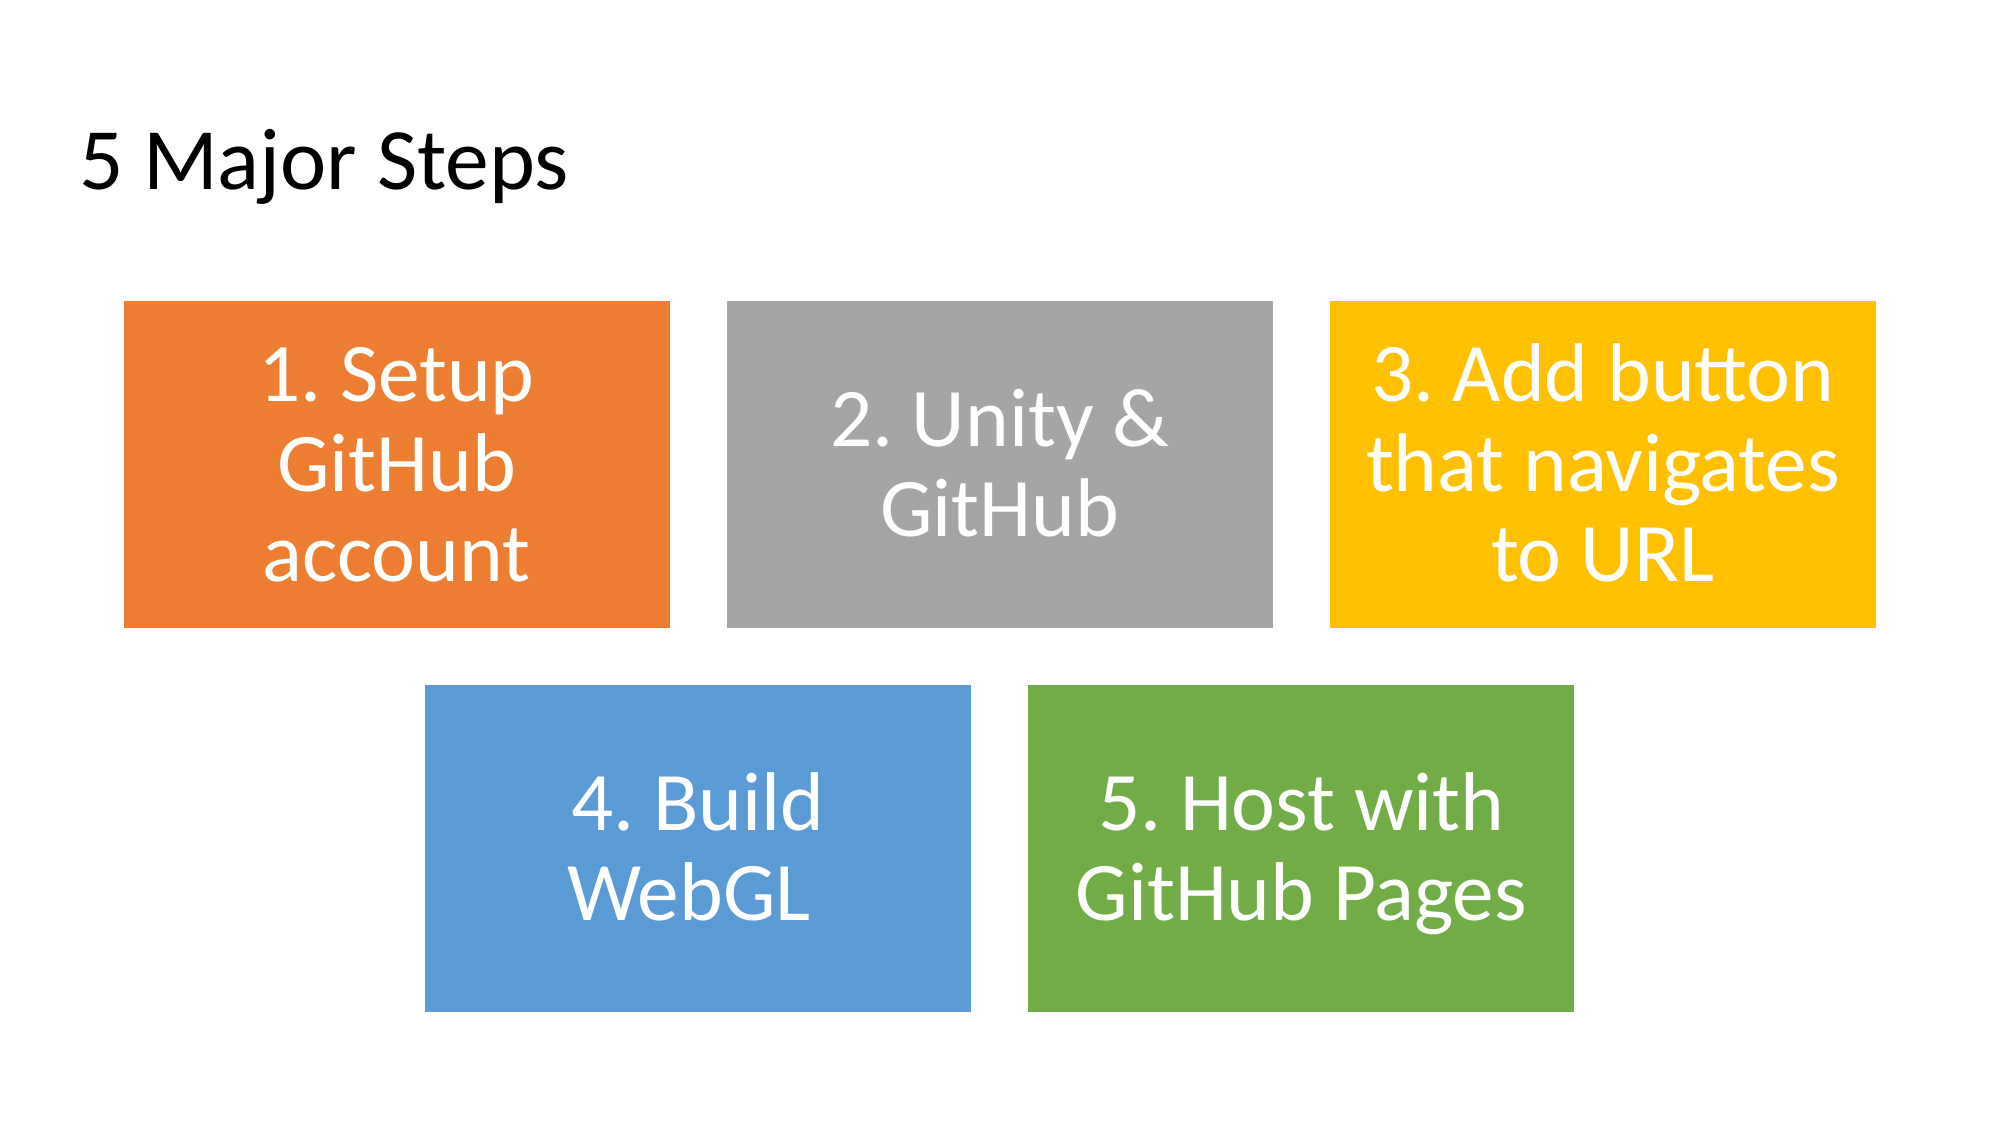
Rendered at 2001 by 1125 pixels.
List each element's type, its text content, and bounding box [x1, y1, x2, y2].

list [64, 299, 1936, 1014]
title 5 Major Steps [63, 52, 1936, 271]
